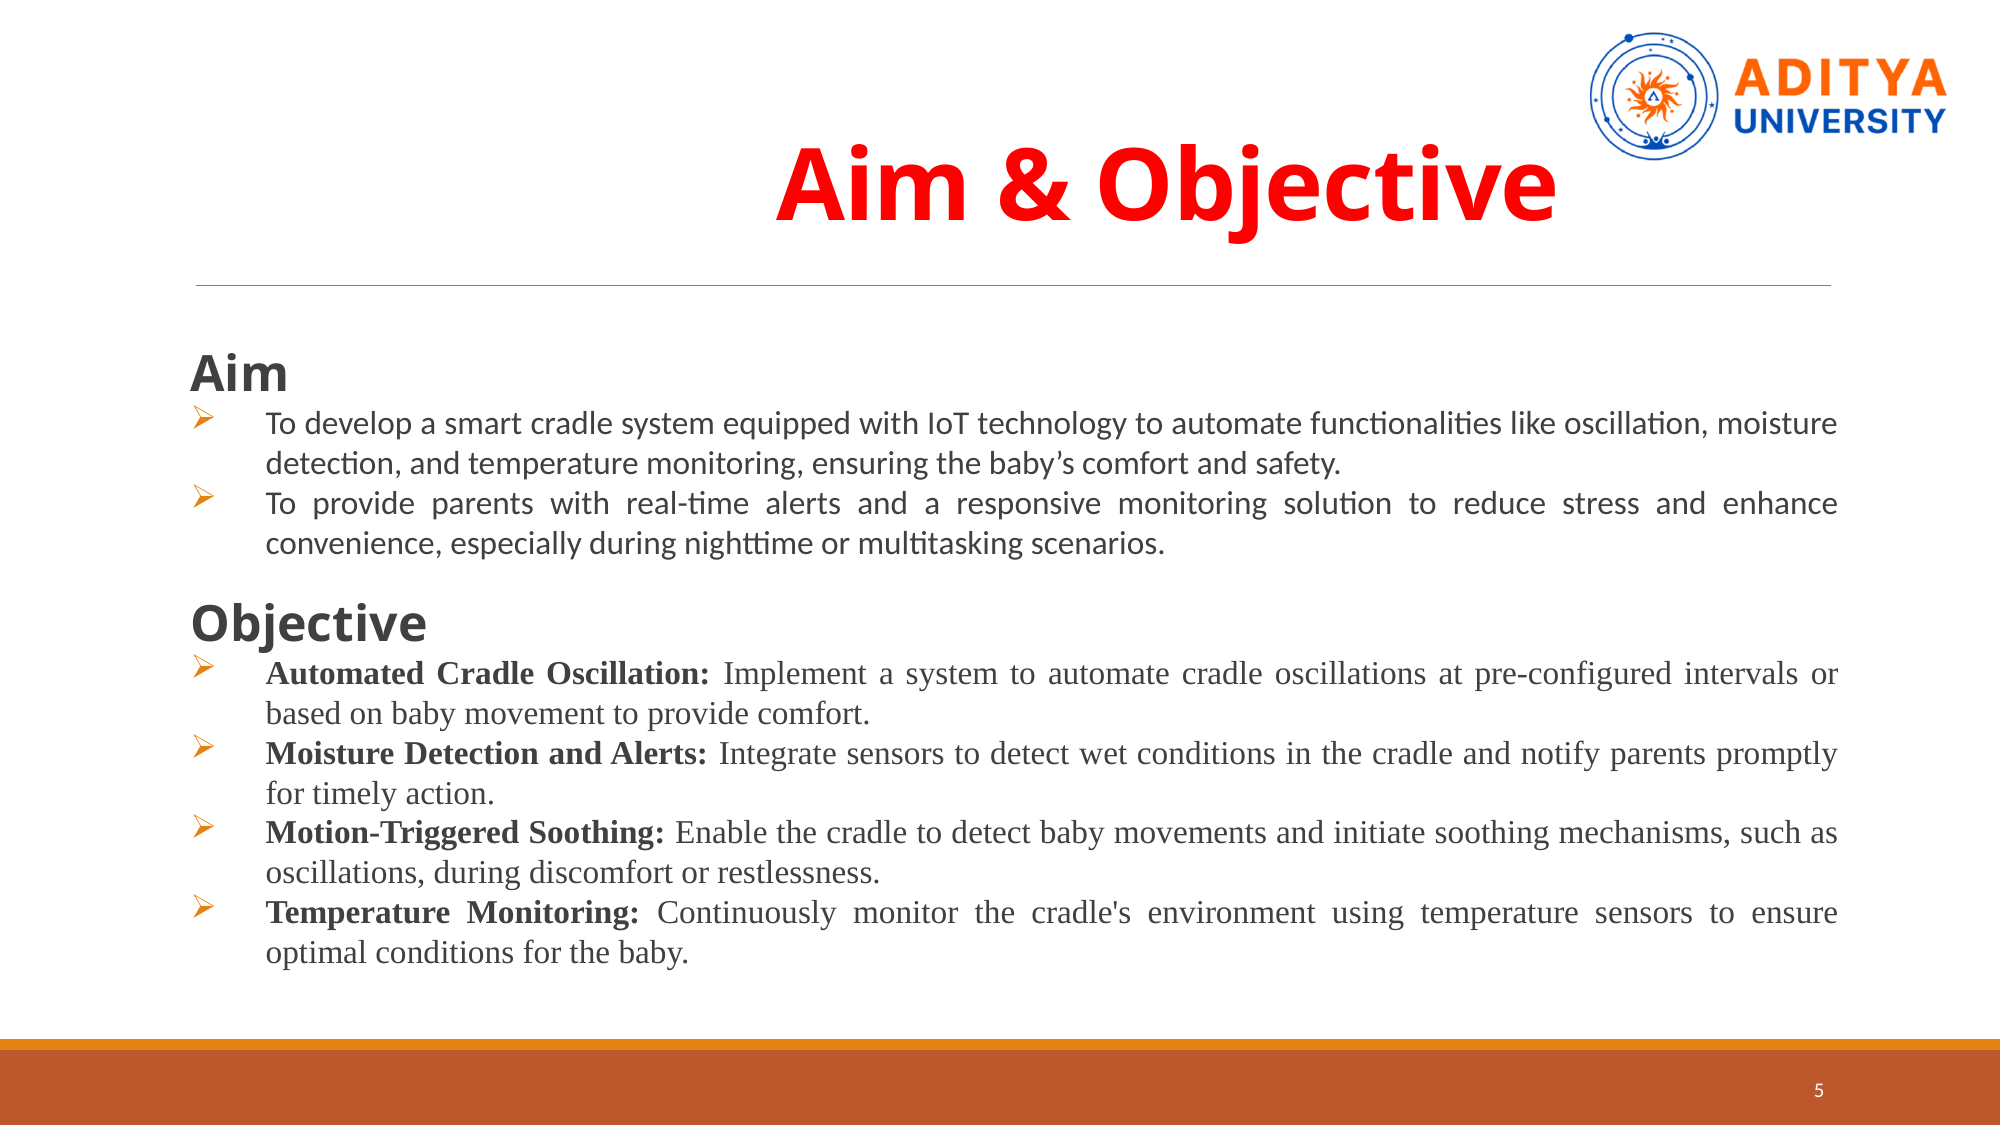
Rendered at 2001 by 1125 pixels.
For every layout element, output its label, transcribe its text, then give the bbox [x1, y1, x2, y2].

title Aim & Objective [190, 116, 1482, 249]
slide_number 5 [1624, 1059, 1840, 1120]
list Aim To develop a smart cradle system equipped with IoT technology to automate functionalities like oscillation, moisture detection, and temperature monitoring, ensuring the baby’s comfort and safety. To provide parents with real-time alerts and a responsive monitoring solution to reduce stress and enhance convenience, especially during nighttime or multitasking scenarios. Objective Automated Cradle Oscillation: Implement a system to automate cradle oscillations at pre-configured intervals or based on baby movement to provide comfort. Moisture Detection and Alerts: Integrate sensors to detect wet conditions in the cradle and notify parents promptly for timely action. Motion-Triggered Soothing: Enable the cradle to detect baby movements and initiate soothing mechanisms, such as oscillations, during discomfort or restlessness. Temperature Monitoring: Continuously monitor the cradle's environment using temperature sensors to ensure optimal conditions for the baby. [190, 303, 1841, 1009]
picture [1485, 0, 2000, 248]
